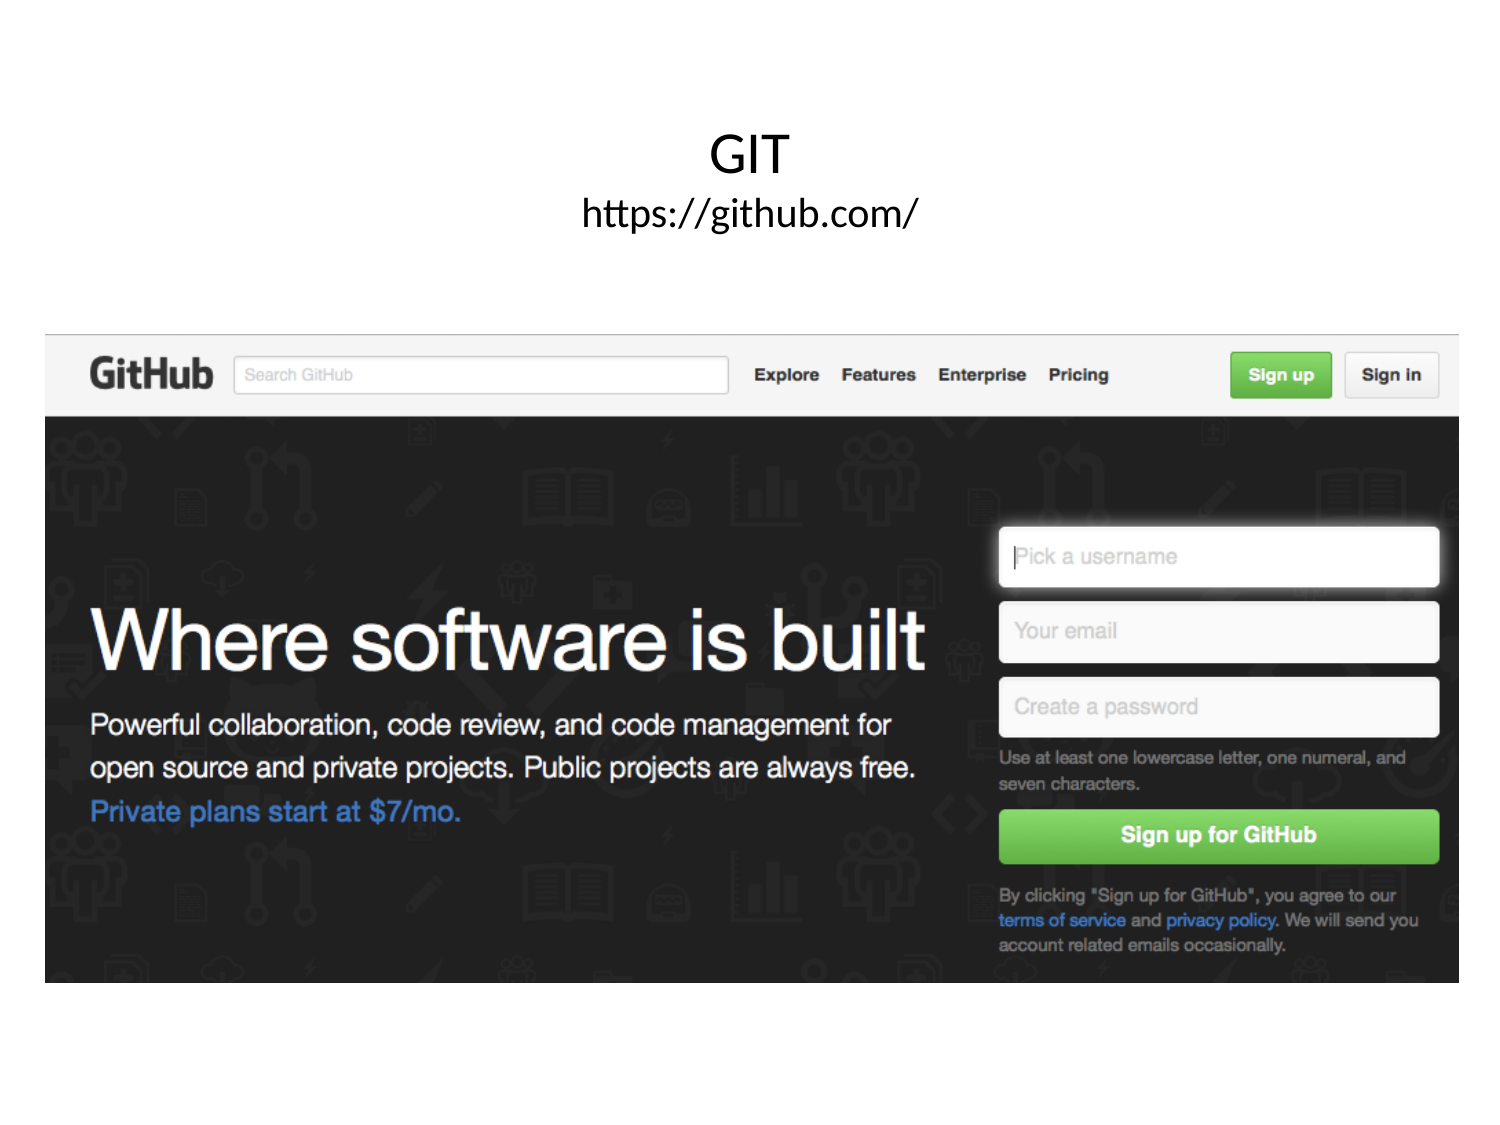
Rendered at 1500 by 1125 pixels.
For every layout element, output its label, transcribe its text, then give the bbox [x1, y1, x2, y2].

picture [45, 334, 1459, 983]
title GIT https://github.com/ [75, 105, 1425, 294]
